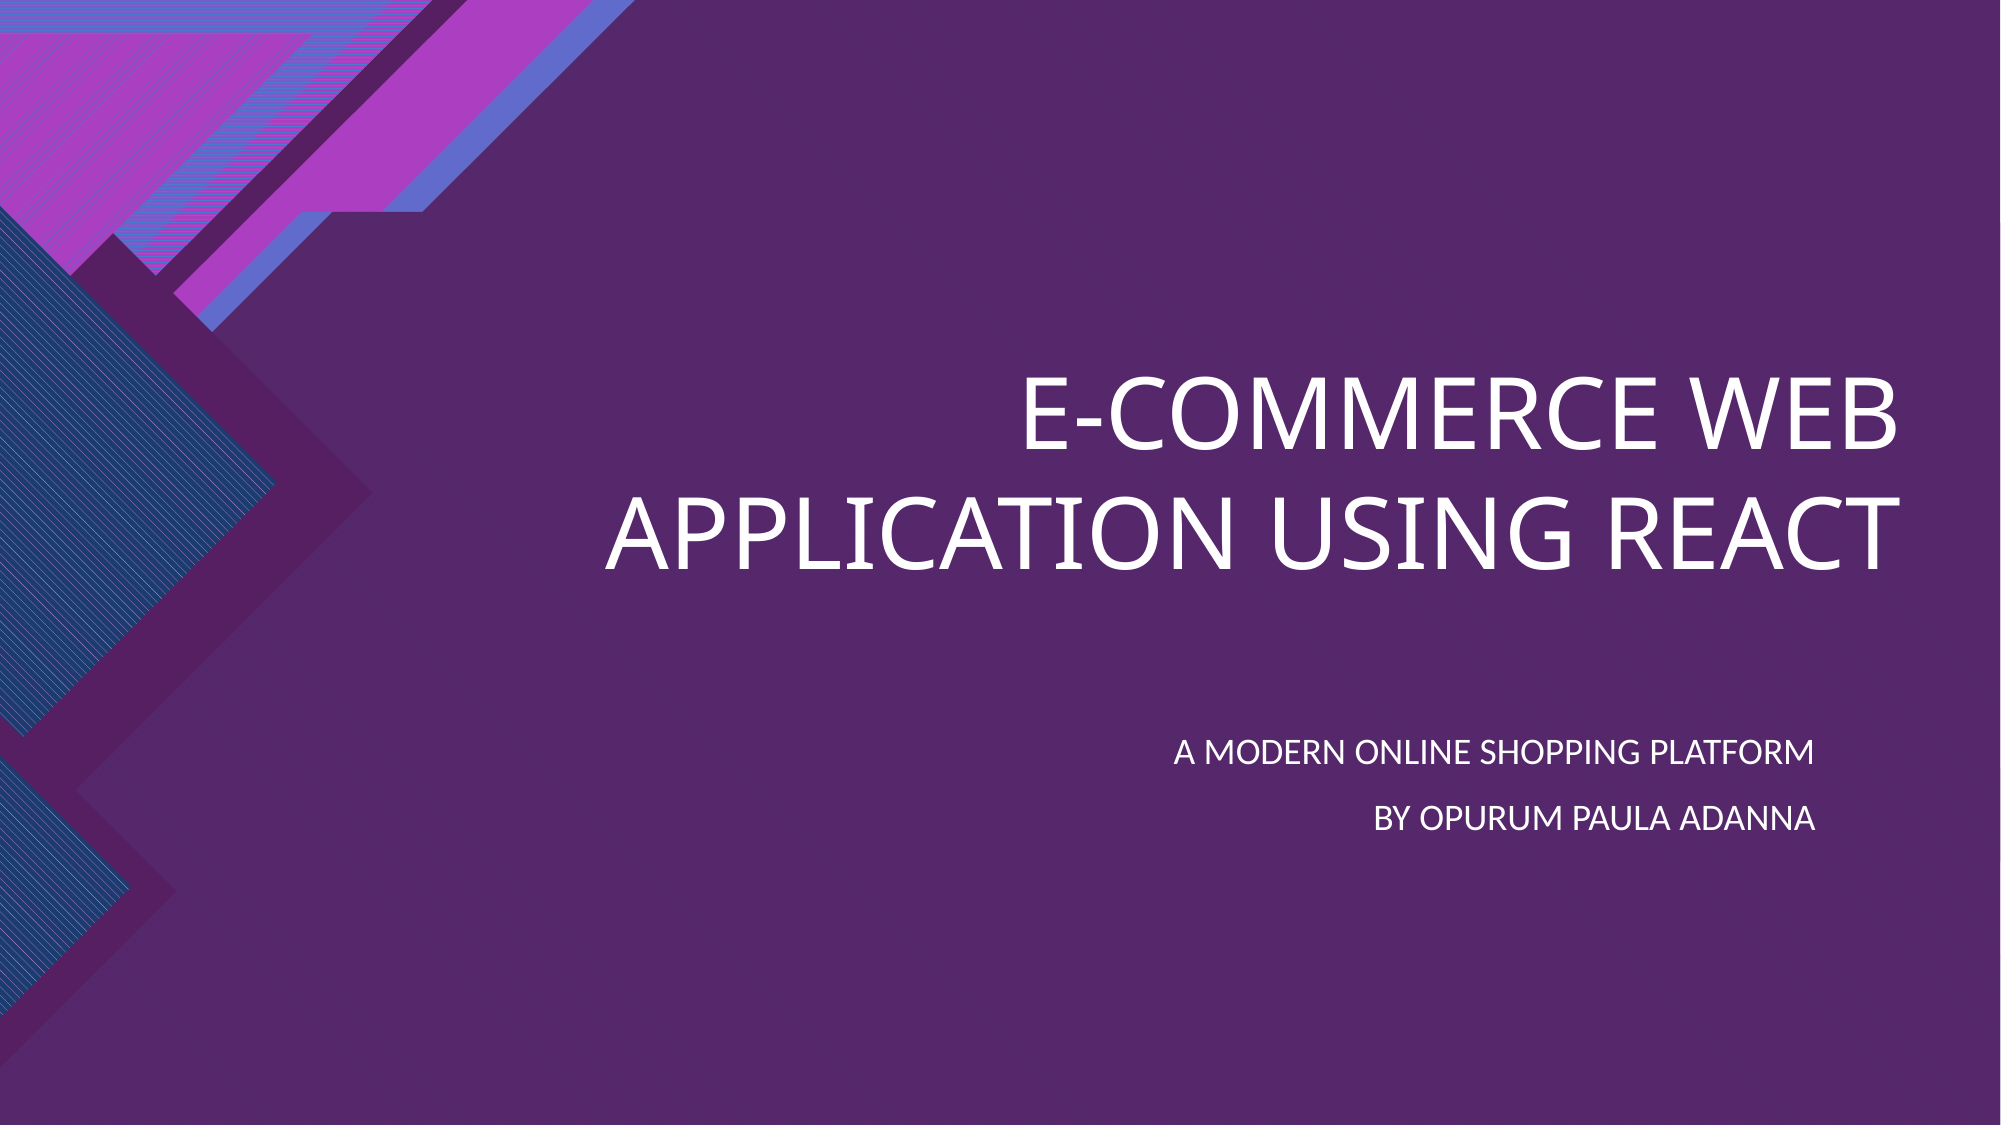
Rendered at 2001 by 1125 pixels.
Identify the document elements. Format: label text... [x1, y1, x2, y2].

subtitle A Modern Online Shopping Platform By Opurum Paula Adanna [650, 719, 1831, 950]
title E-commerce Web Application Using React [453, 130, 1918, 597]
